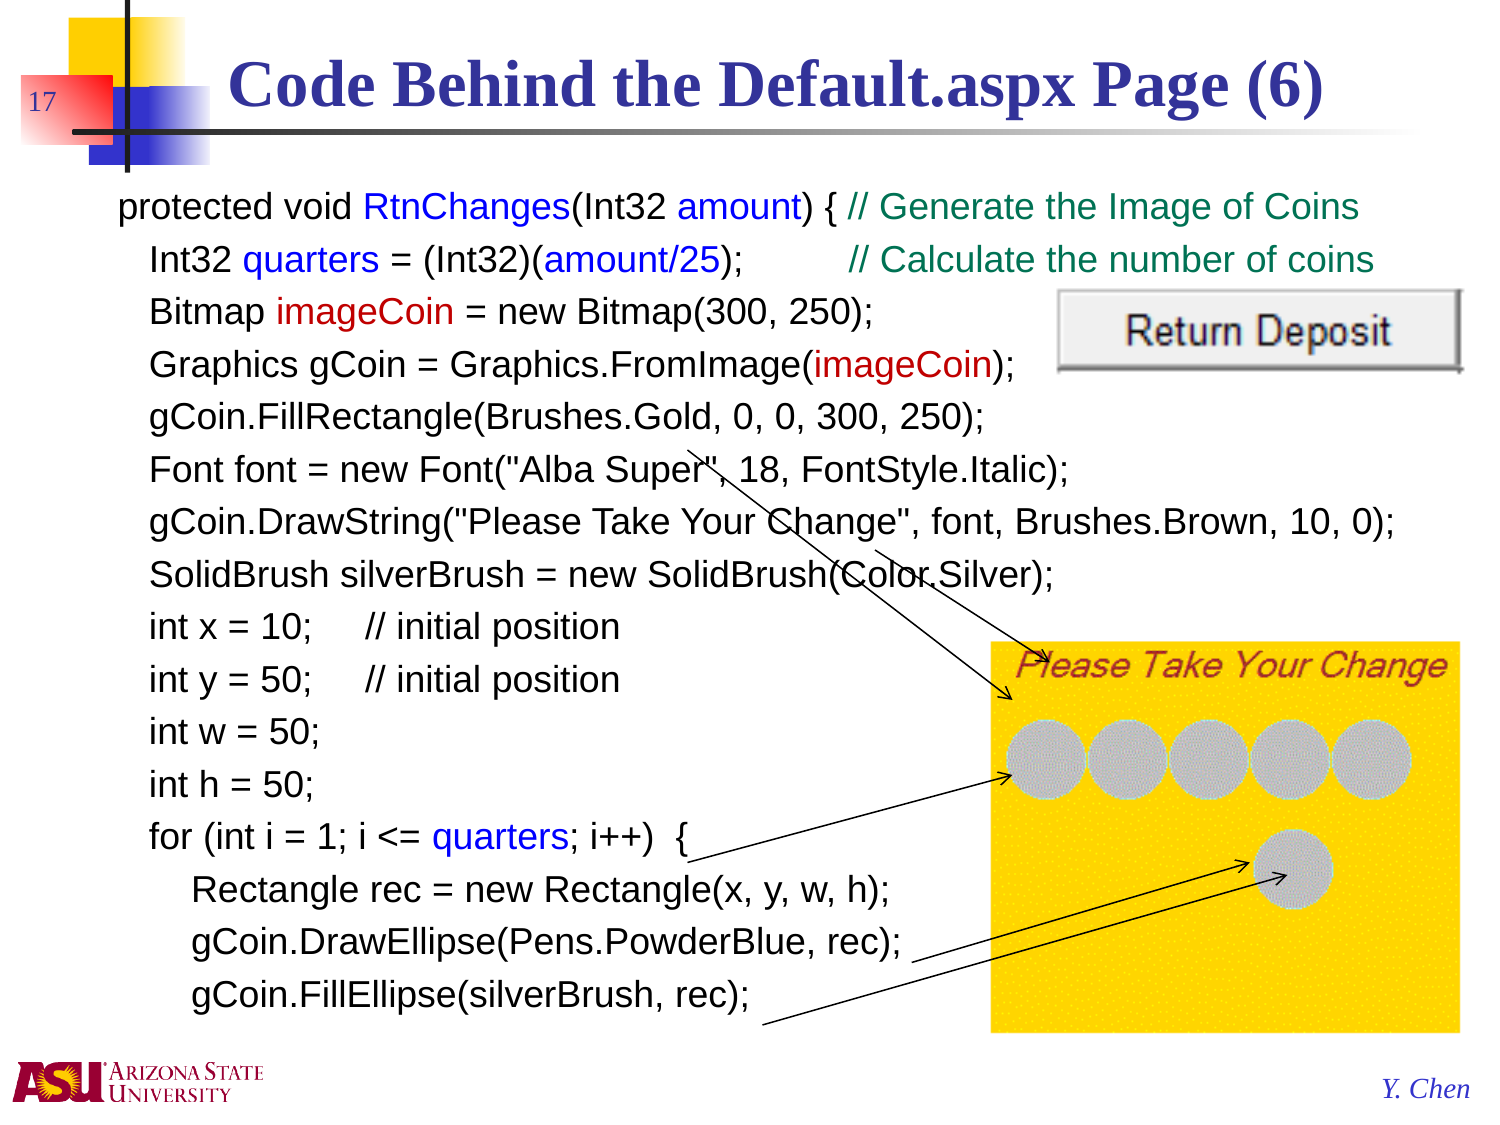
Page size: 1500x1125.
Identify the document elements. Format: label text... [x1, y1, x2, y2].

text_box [1010, 862, 1251, 873]
list protected void RtnChanges(Int32 amount) { // Generate the Image of Coins Int32 quarters = (Int32)(amount/25); // Calculate the number of coins Bitmap imageCoin = new Bitmap(300, 250); Graphics gCoin = Graphics.FromImage(imageCoin); gCoin.FillRectangle(Brushes.Gold, 0, 0, 300, 250); Font font = new Font("Alba Super", 18, FontStyle.Italic); gCoin.DrawString("Please Take Your Change", font, Brushes.Brown, 10, 0); SolidBrush silverBrush = new SolidBrush(Color.Silver); int x = 10; // initial position int y = 50; // initial position int w = 50; int h = 50; for (int i = 1; i <= quarters; i++) { Rectangle rec = new Rectangle(x, y, w, h); gCoin.DrawEllipse(Pens.PowderBlue, rec); gCoin.FillEllipse(silverBrush, rec); [50, 174, 1500, 1088]
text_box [762, 874, 1288, 1026]
title Code Behind the Default.aspx Page (6) [212, 24, 1463, 128]
picture [1052, 287, 1468, 378]
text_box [687, 774, 1013, 863]
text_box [874, 549, 1051, 663]
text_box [687, 449, 1013, 701]
picture [12, 1062, 263, 1102]
picture [987, 637, 1466, 1038]
slide_number 17 [12, 49, 126, 126]
